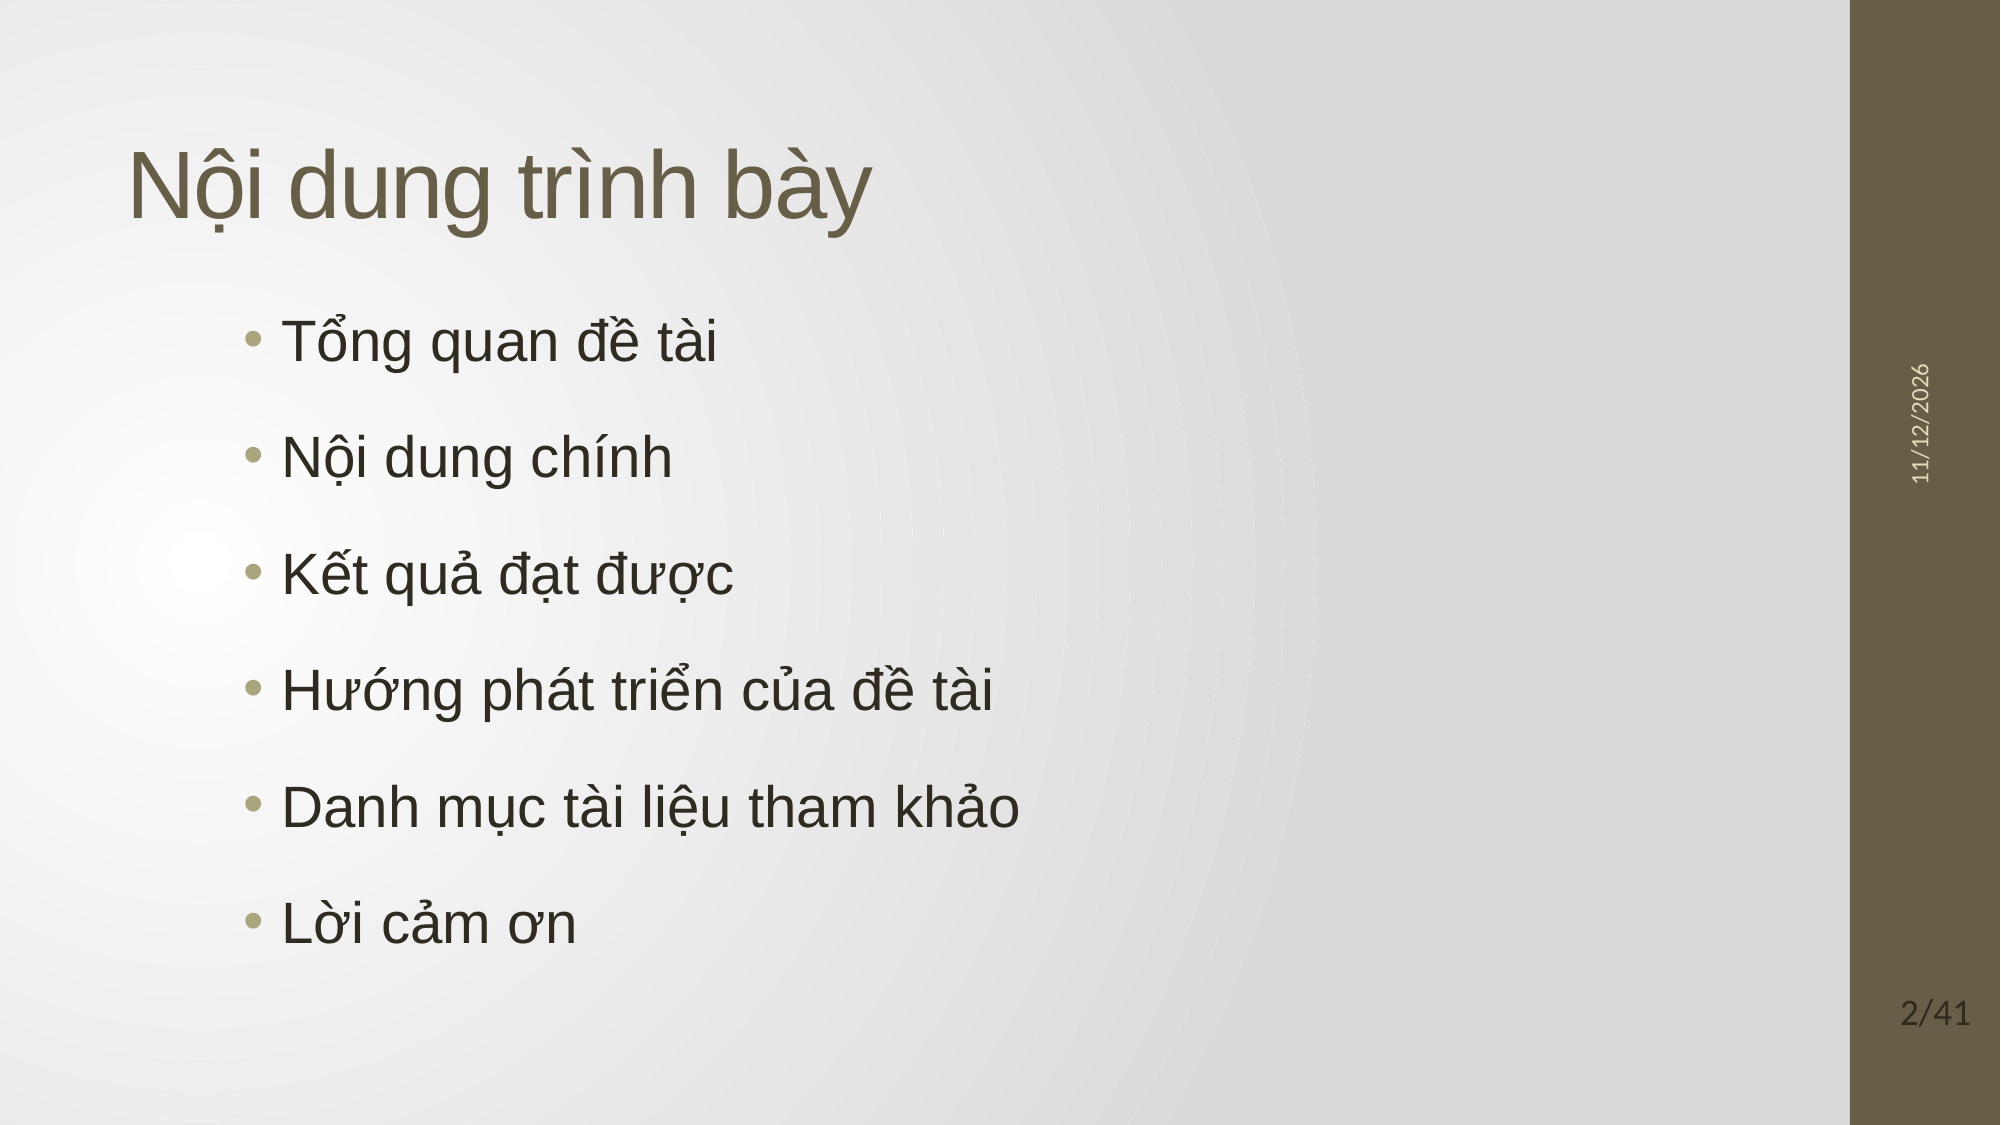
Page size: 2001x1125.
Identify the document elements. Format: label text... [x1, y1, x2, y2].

slide_number 2/41 [1850, 966, 1987, 1055]
title Nội dung trình bày [111, 99, 894, 261]
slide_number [1878, 100, 1959, 501]
list Tổng quan đề tài Nội dung chính Kết quả đạt được Hướng phát triển của đề tài Danh mục tài liệu tham khảo Lời cảm ơn [210, 260, 1522, 992]
